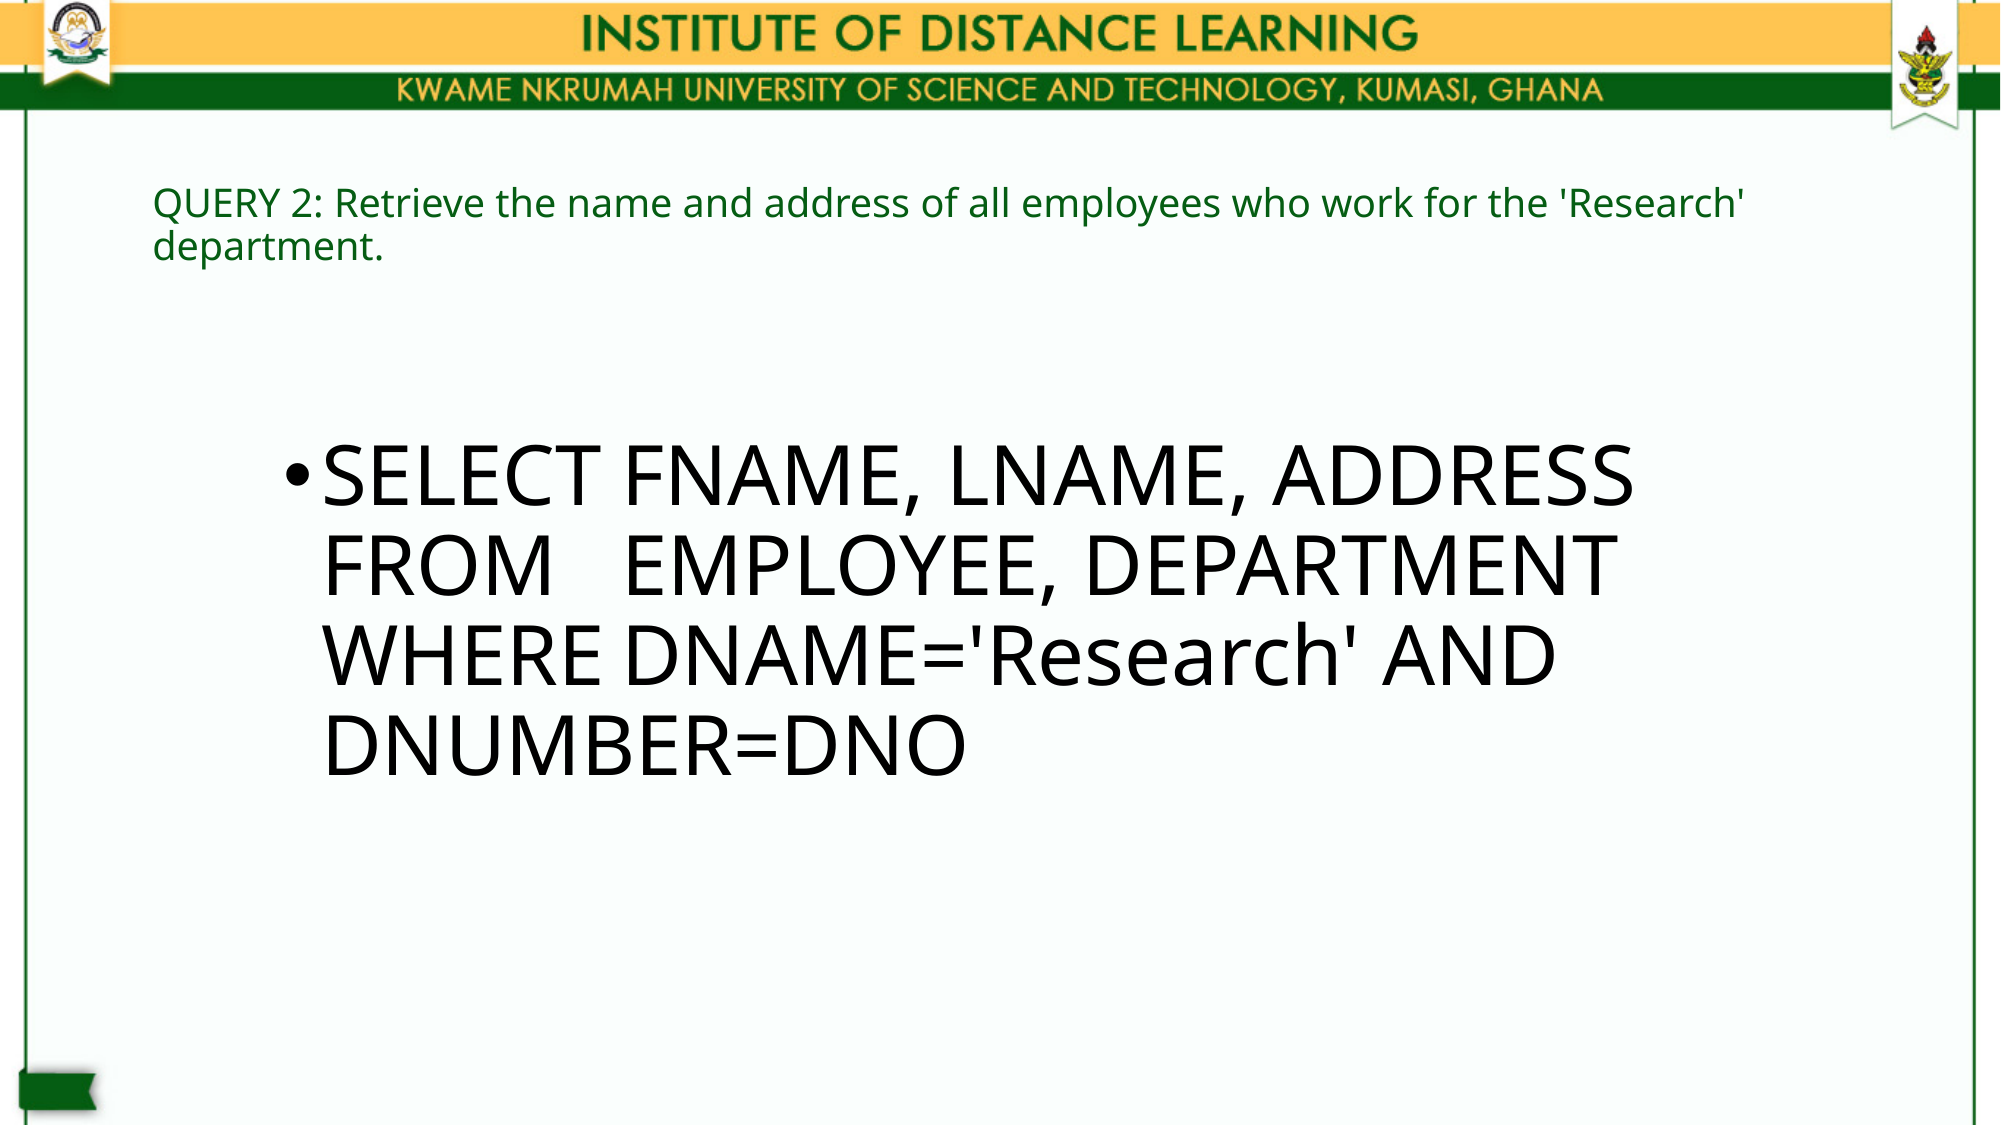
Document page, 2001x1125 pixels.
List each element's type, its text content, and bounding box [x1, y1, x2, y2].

title QUERY 2: Retrieve the name and address of all employees who work for the 'Research' department. [137, 175, 1863, 324]
list SELECT FNAME, LNAME, ADDRESS FROM EMPLOYEE, DEPARTMENT WHERE DNAME='Research' AND DNUMBER=DNO [268, 426, 1839, 975]
picture [0, 0, 2001, 1125]
